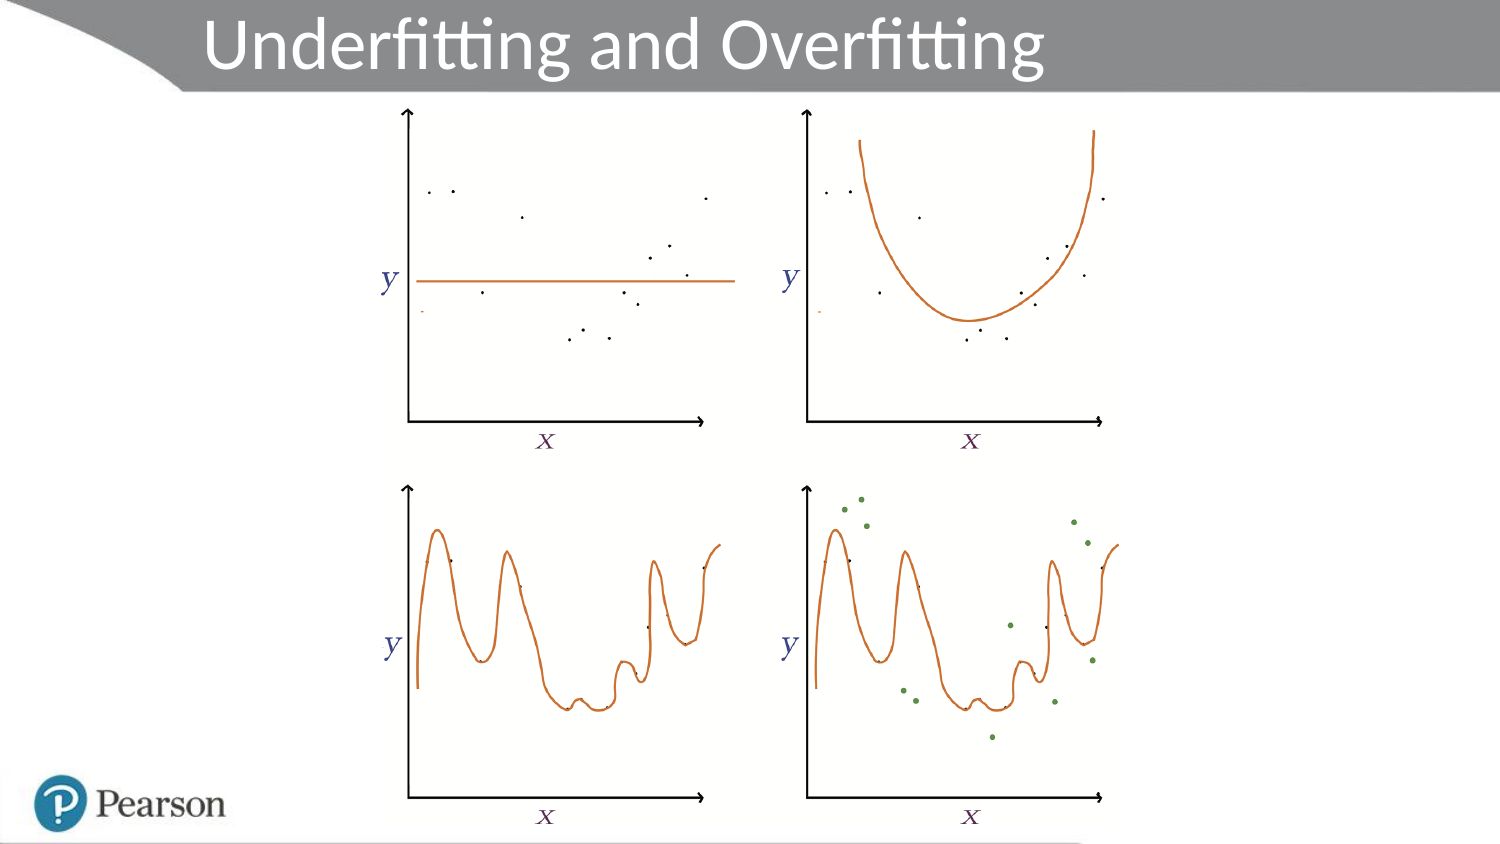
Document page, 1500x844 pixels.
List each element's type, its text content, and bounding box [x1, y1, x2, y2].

text_box Underfitting and Overfitting [187, 0, 1426, 79]
picture [0, 0, 1500, 844]
